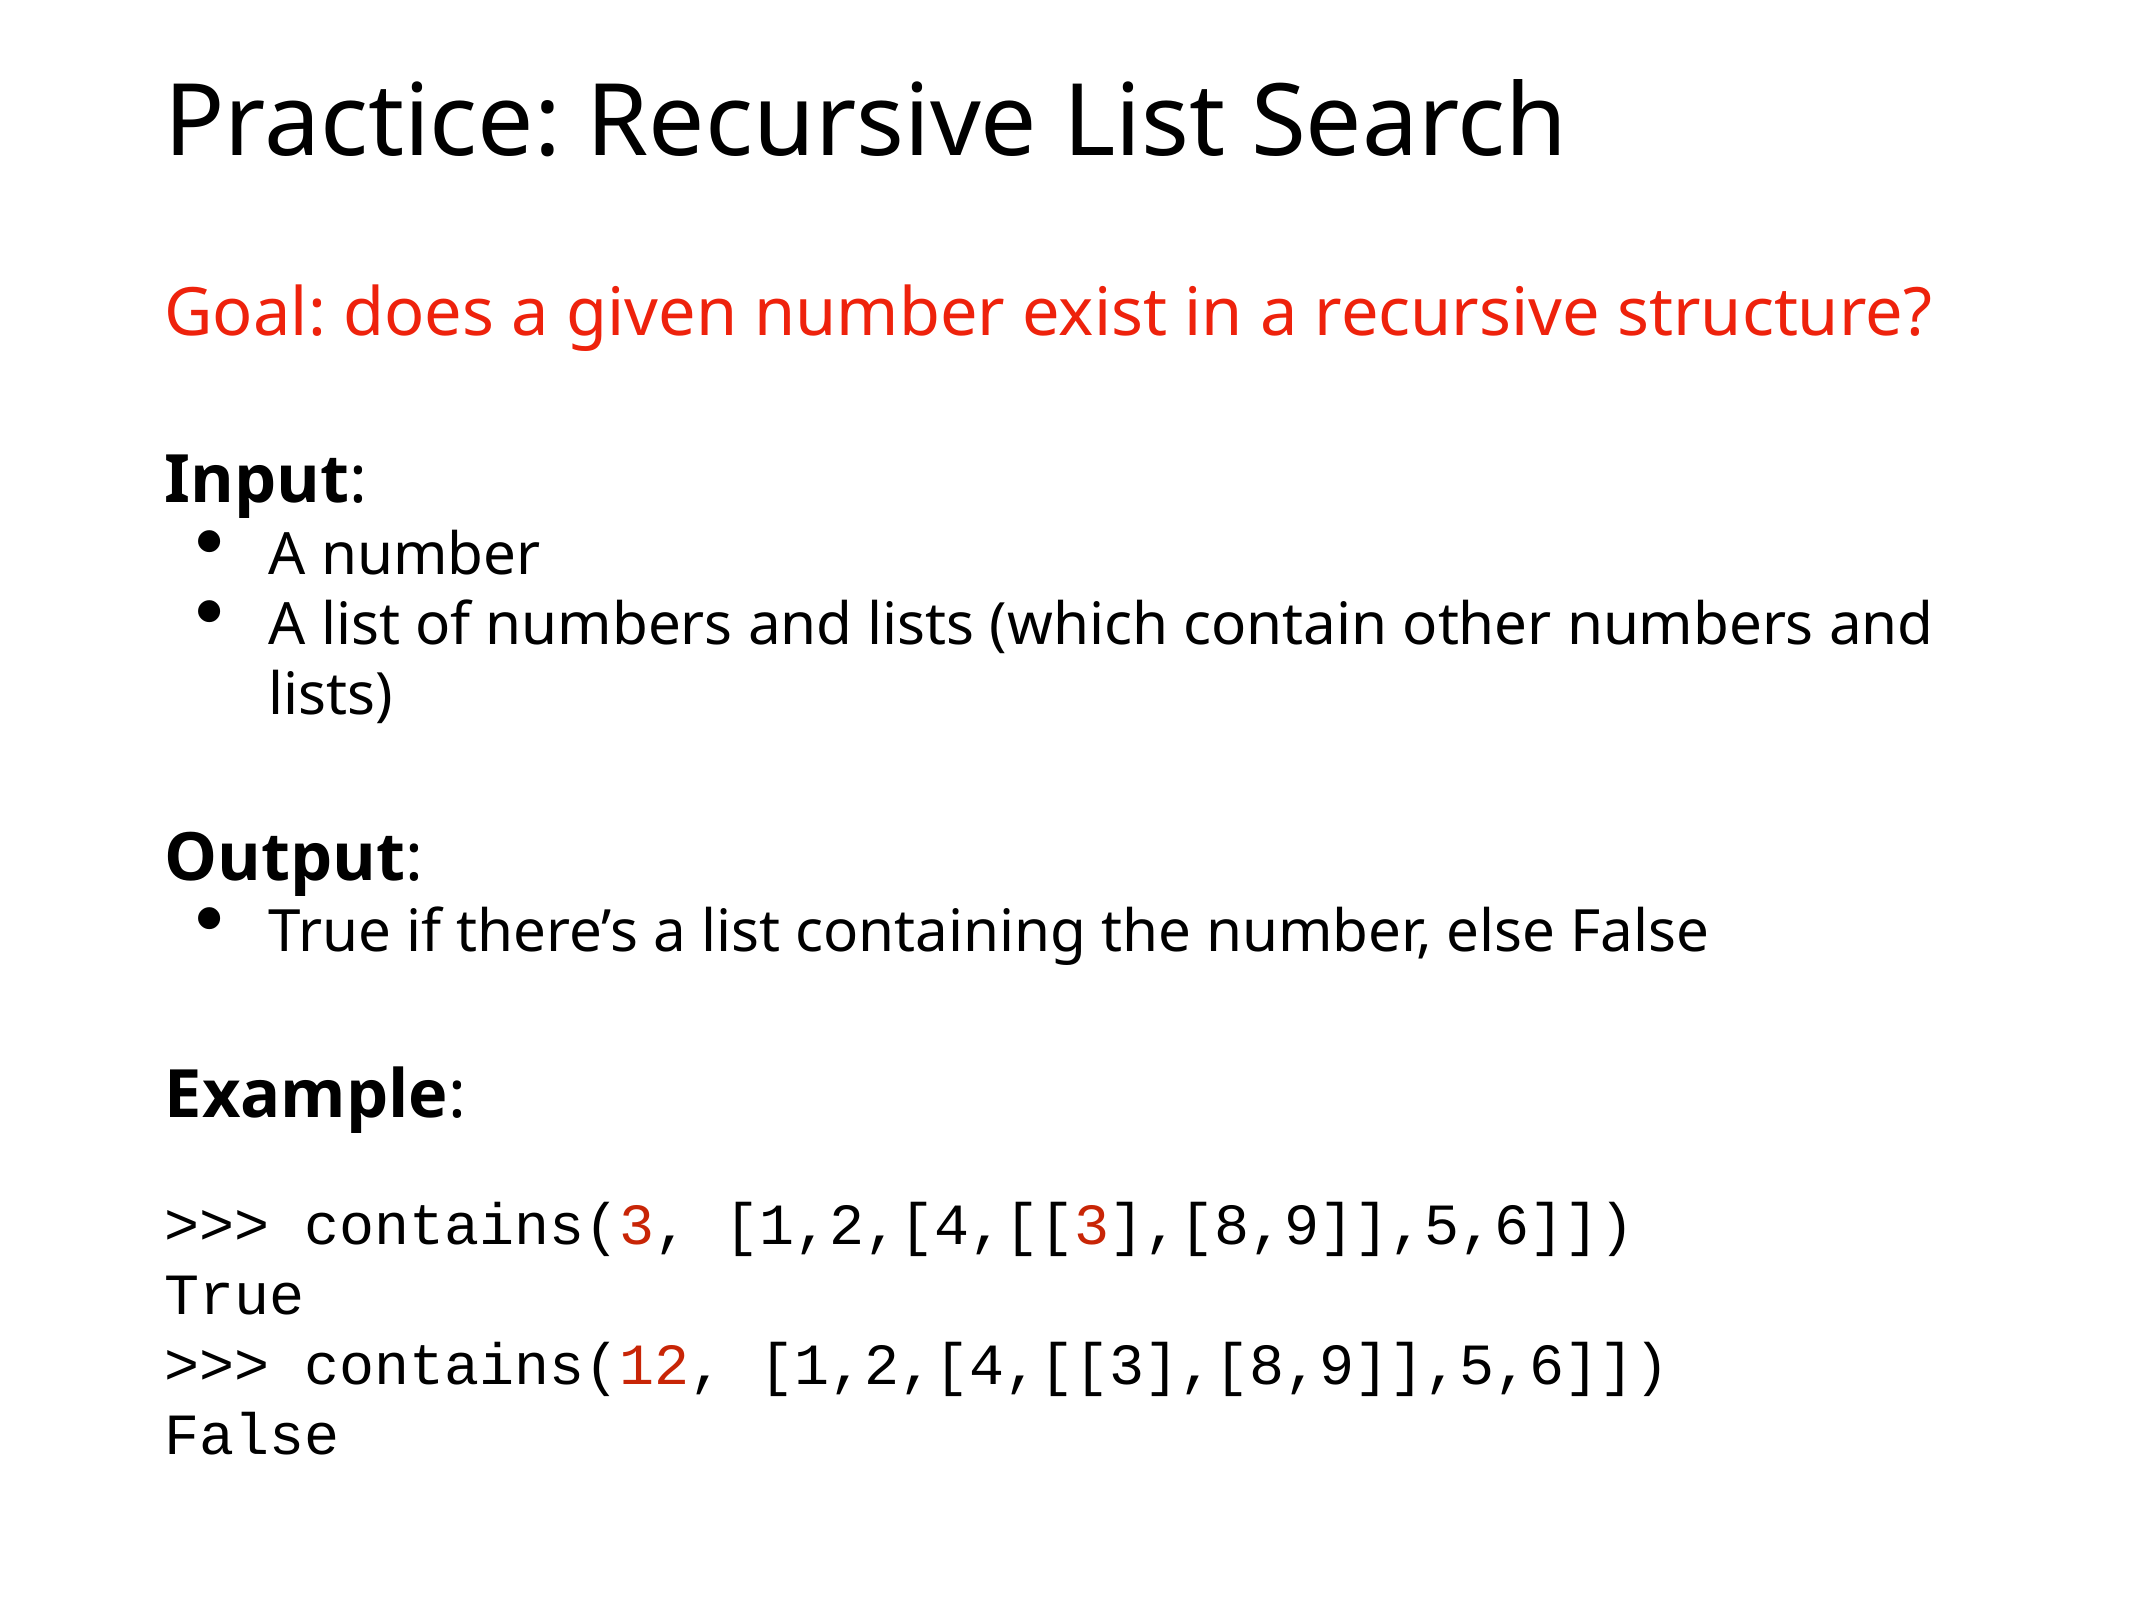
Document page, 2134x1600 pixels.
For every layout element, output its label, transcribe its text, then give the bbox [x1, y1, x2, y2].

list Goal: does a given number exist in a recursive structure? Input: A number A list of numbers and lists (which contain other numbers and lists) Output: True if there’s a list containing the number, else False Example: >>> contains(3, [1,2,[4,[[3],[8,9]],5,6]]) True >>> contains(12, [1,2,[4,[[3],[8,9]],5,6]]) False [156, 260, 2050, 1521]
title Practice: Recursive List Search [156, 41, 1978, 190]
